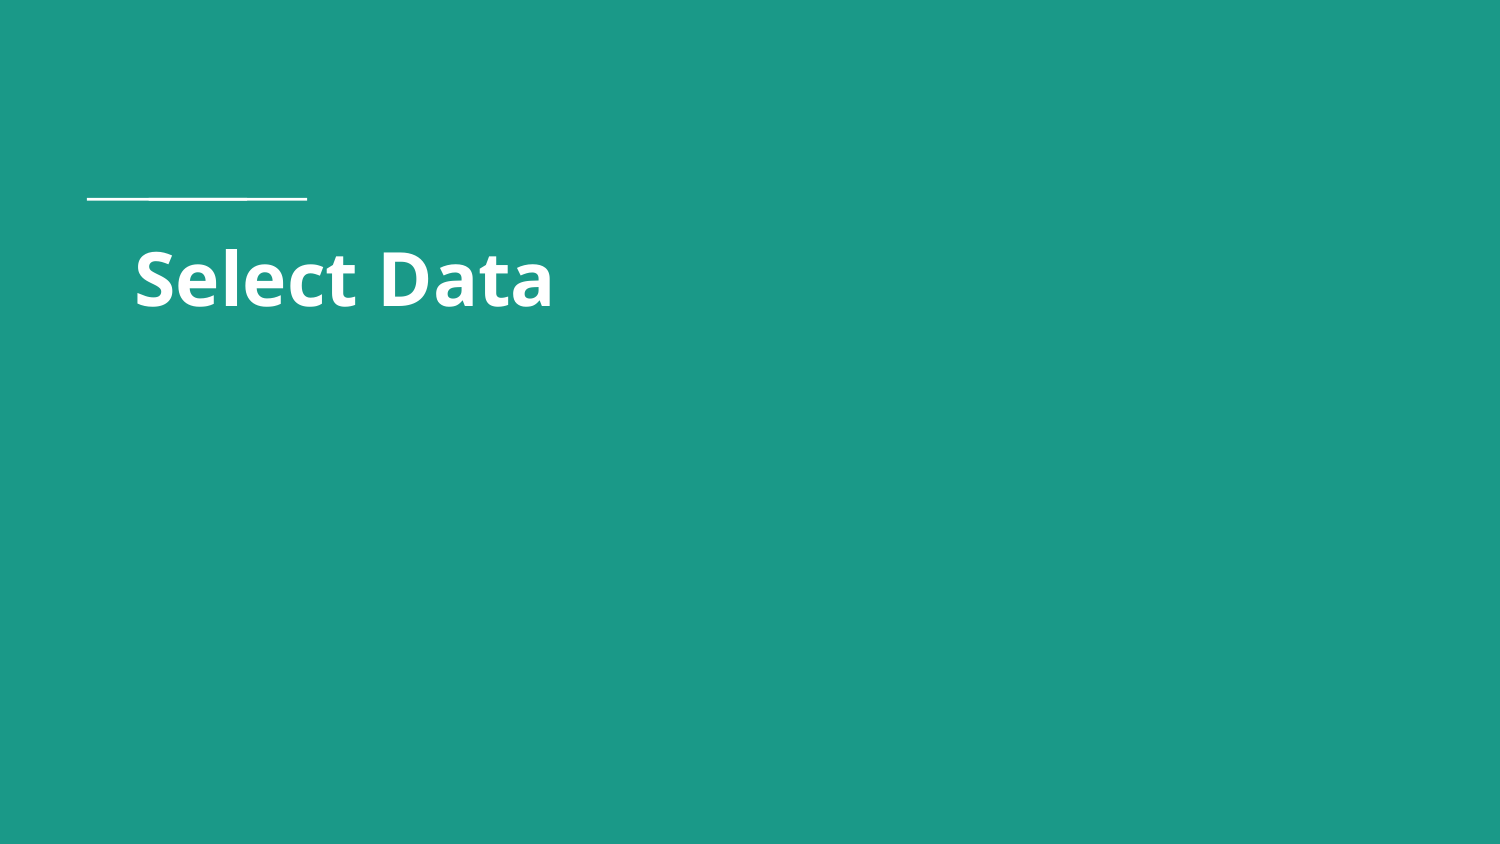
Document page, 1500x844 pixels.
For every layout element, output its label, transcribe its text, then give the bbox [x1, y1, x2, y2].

title Select Data [119, 216, 1381, 466]
